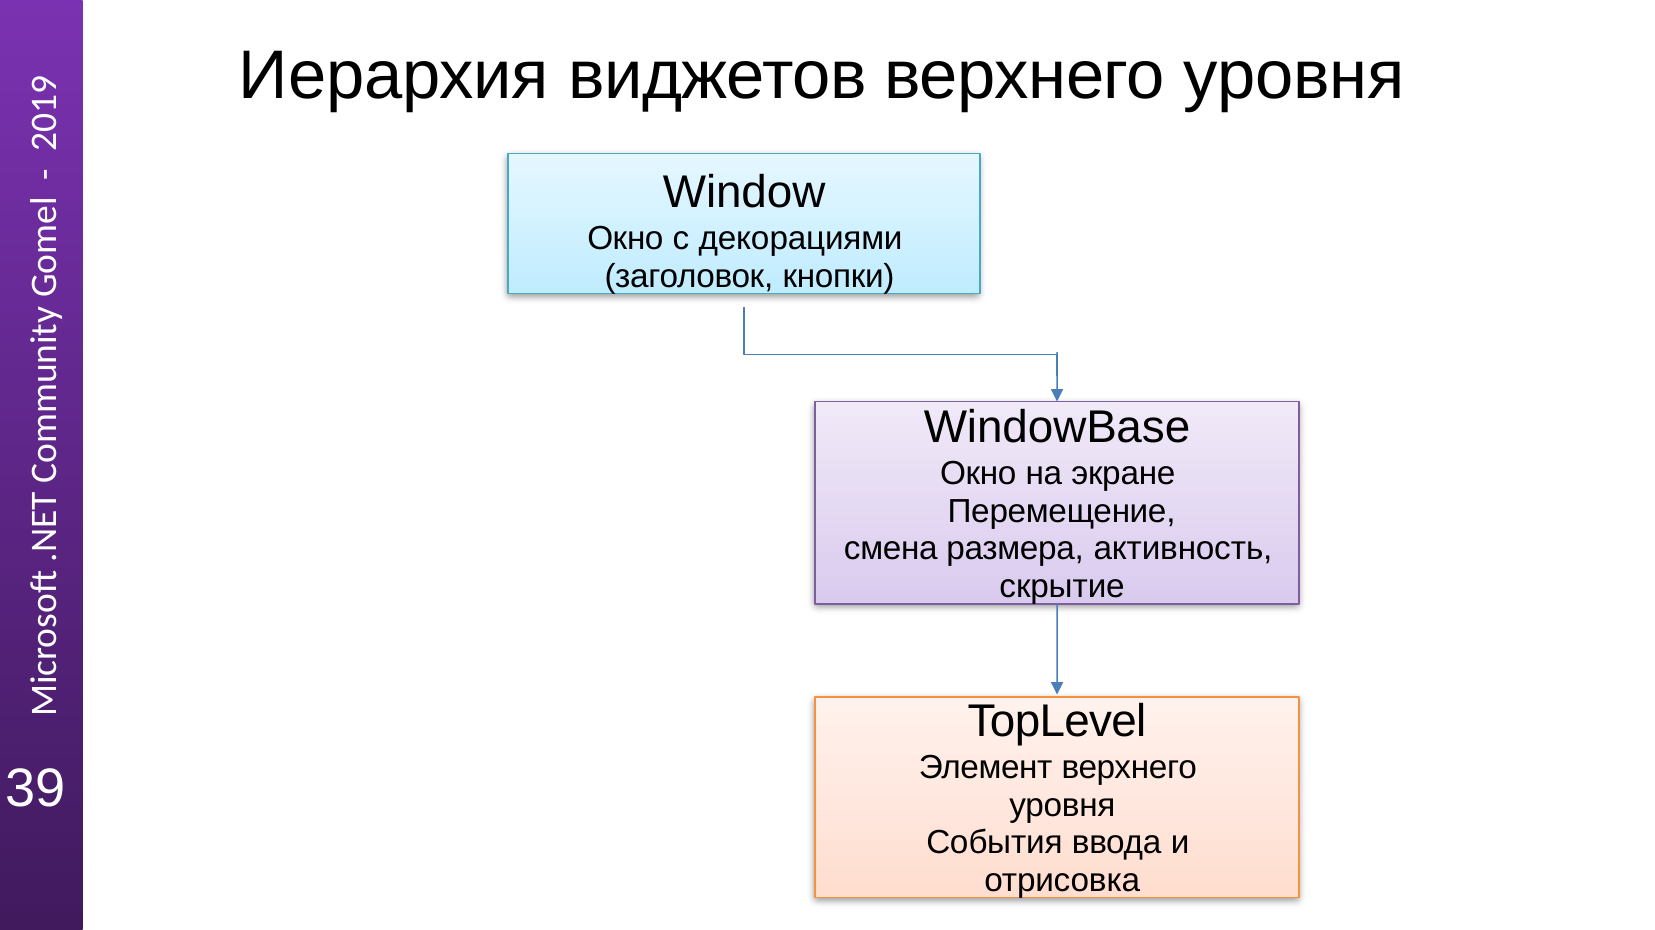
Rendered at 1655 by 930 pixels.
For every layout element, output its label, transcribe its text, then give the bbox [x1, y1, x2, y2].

text_box [743, 307, 1056, 376]
text_box TopLevel Элемент верхнего уровня События ввода и отрисовка [913, 694, 1201, 899]
text_box WindowBase Окно на экране Перемещение, смена размера, активность, скрытие [814, 401, 1300, 605]
text_box Window Окно с декорациями (заголовок, кнопки) [507, 186, 981, 294]
text_box [1201, 696, 1300, 898]
title Иерархия виджетов верхнего уровня [236, 28, 1417, 186]
slide_number 39 [1, 755, 70, 930]
text_box [814, 696, 913, 898]
